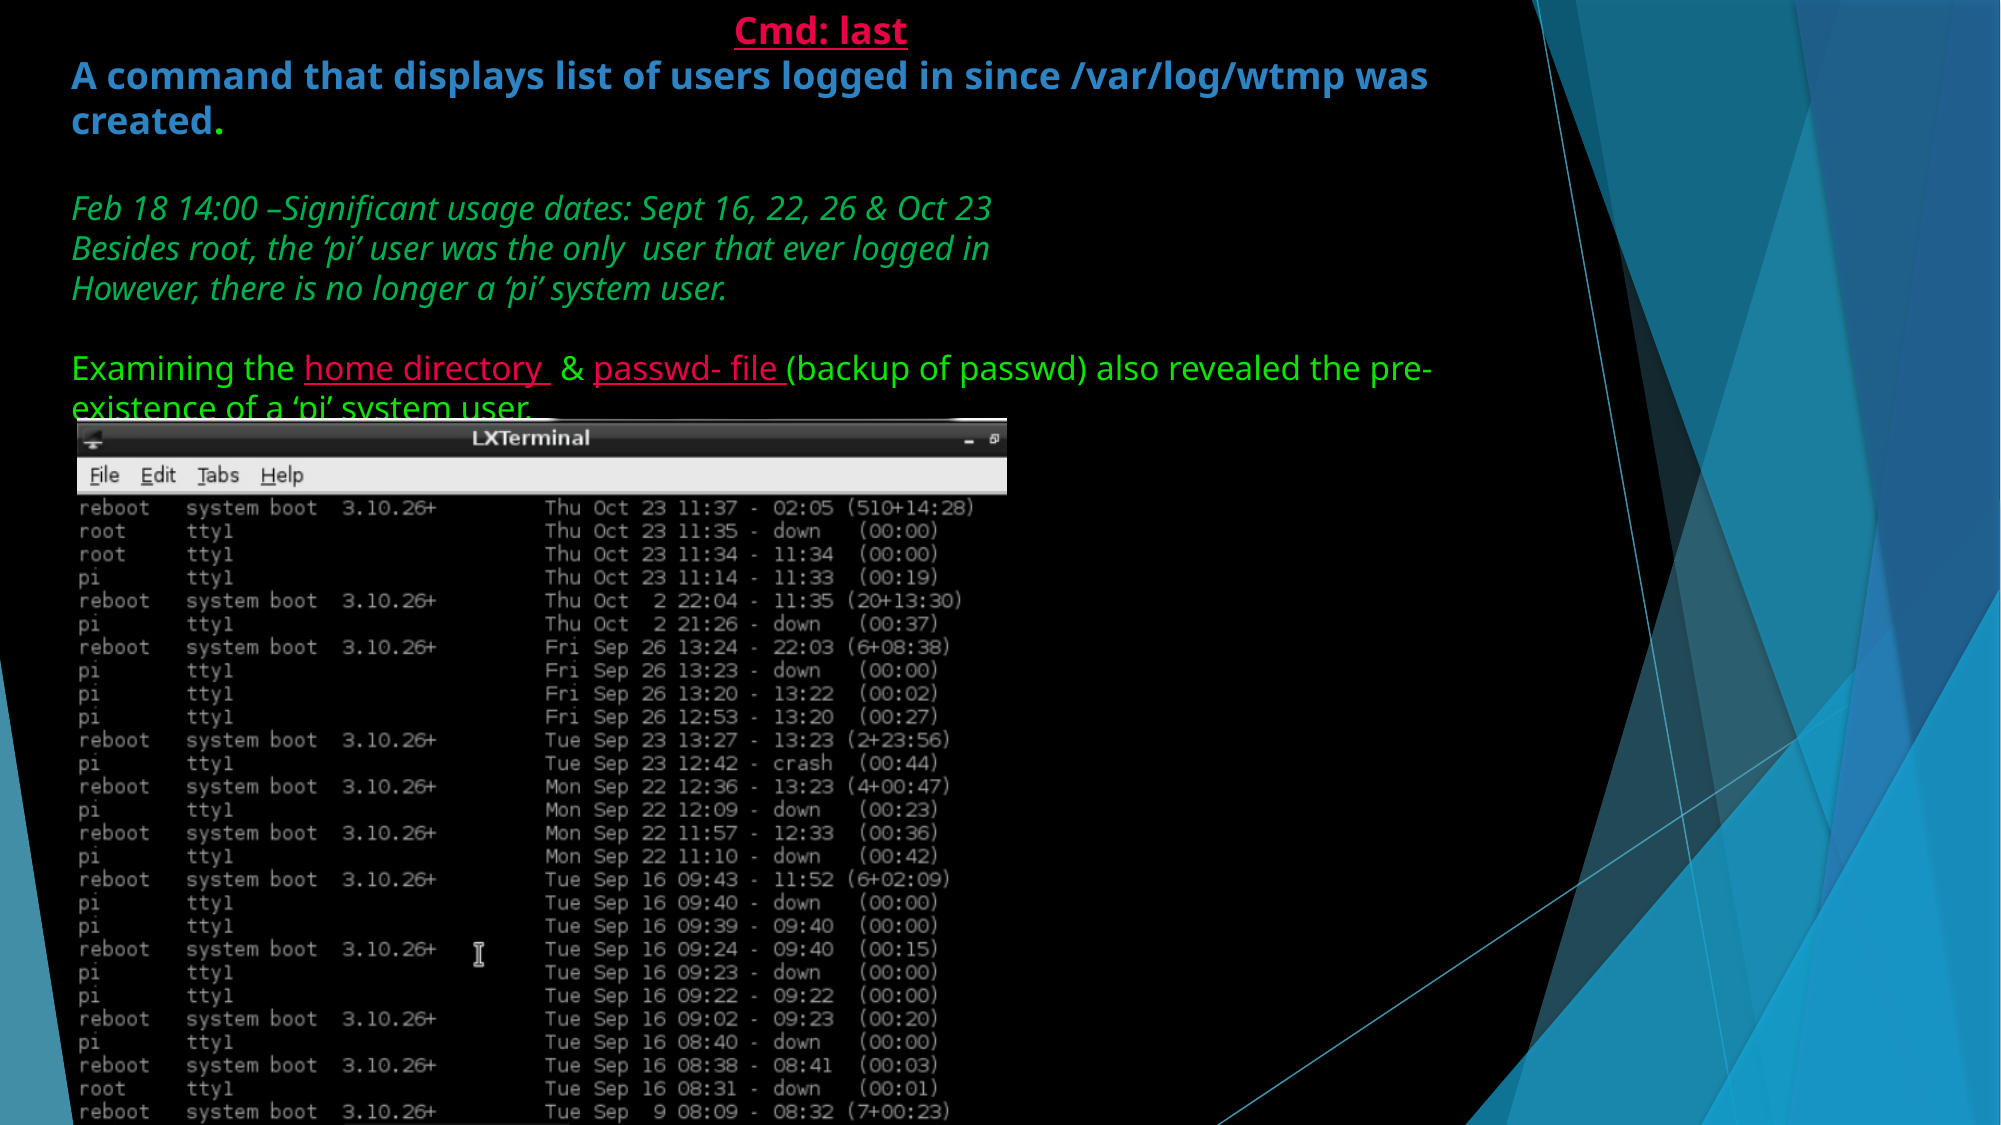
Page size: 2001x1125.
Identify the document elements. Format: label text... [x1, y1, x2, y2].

text_box Cmd: last A command that displays list of users logged in since /var/log/wtmp was created. Feb 18 14:00 –Significant usage dates: Sept 16, 22, 26 & Oct 23 Besides root, the ‘pi’ user was the only user that ever logged in However, there is no longer a ‘pi’ system user. Examining the home directory & passwd- file (backup of passwd) also revealed the pre-existence of a ‘pi’ system user. [56, 0, 1586, 435]
picture [77, 418, 1007, 1125]
